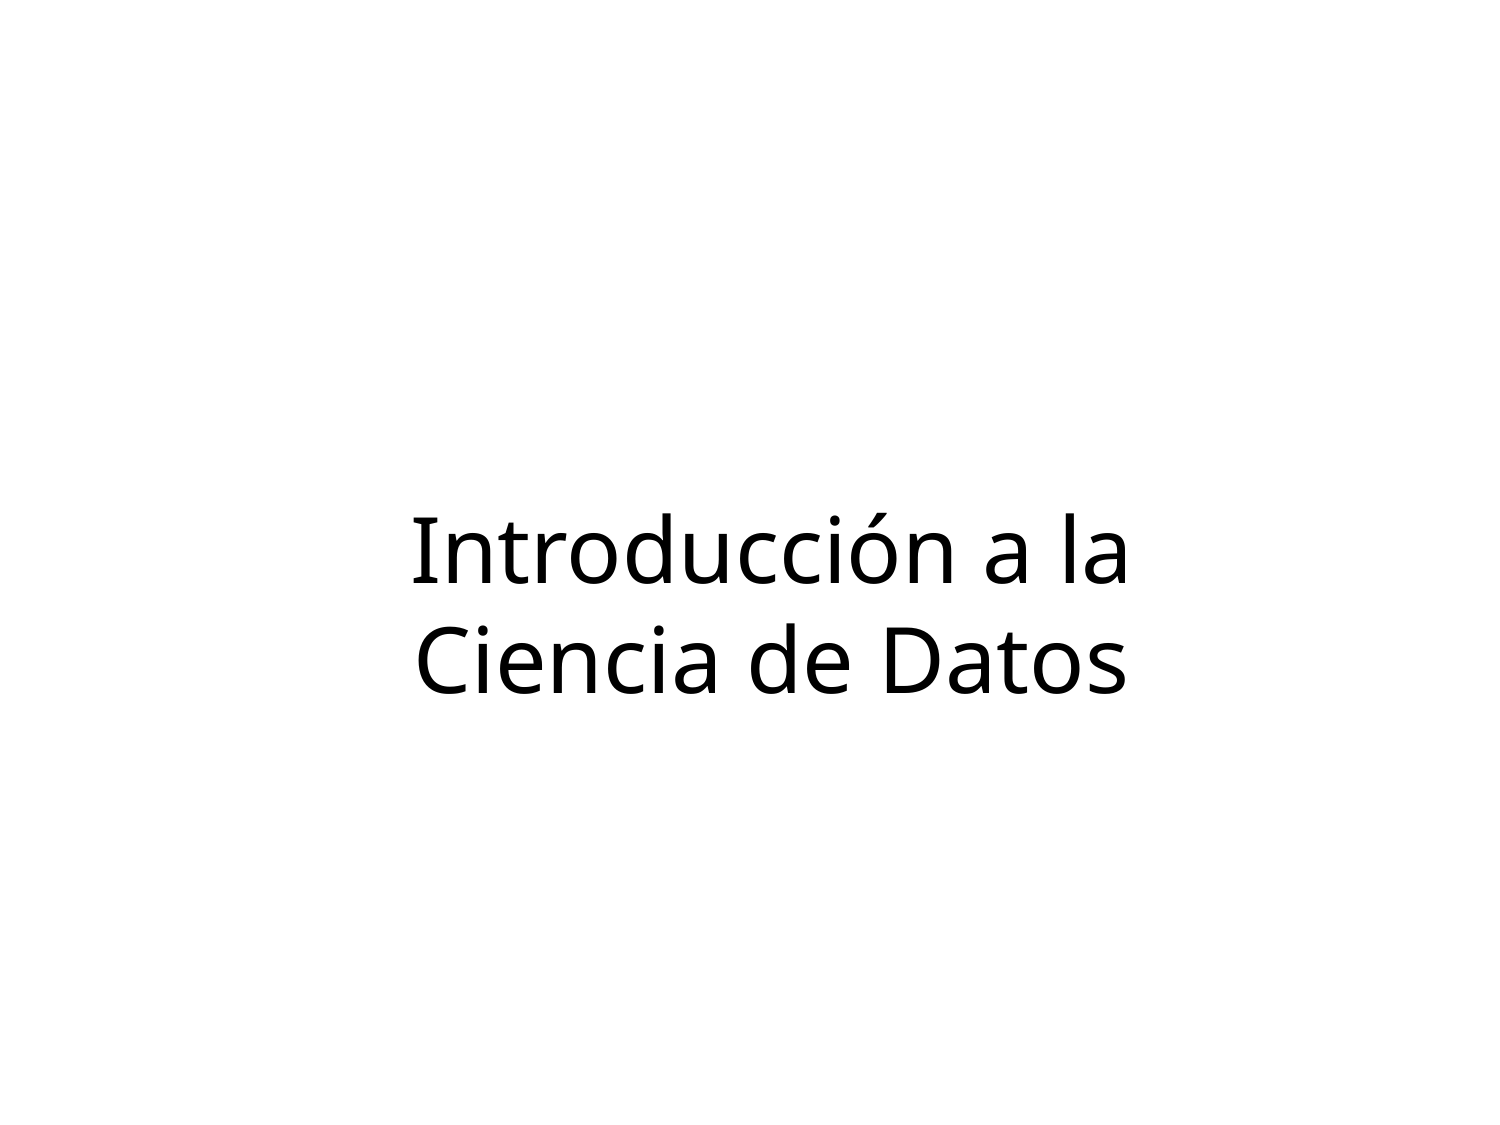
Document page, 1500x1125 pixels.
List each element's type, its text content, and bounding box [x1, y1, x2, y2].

title Introducción a la Ciencia de Datos [111, 283, 1432, 733]
